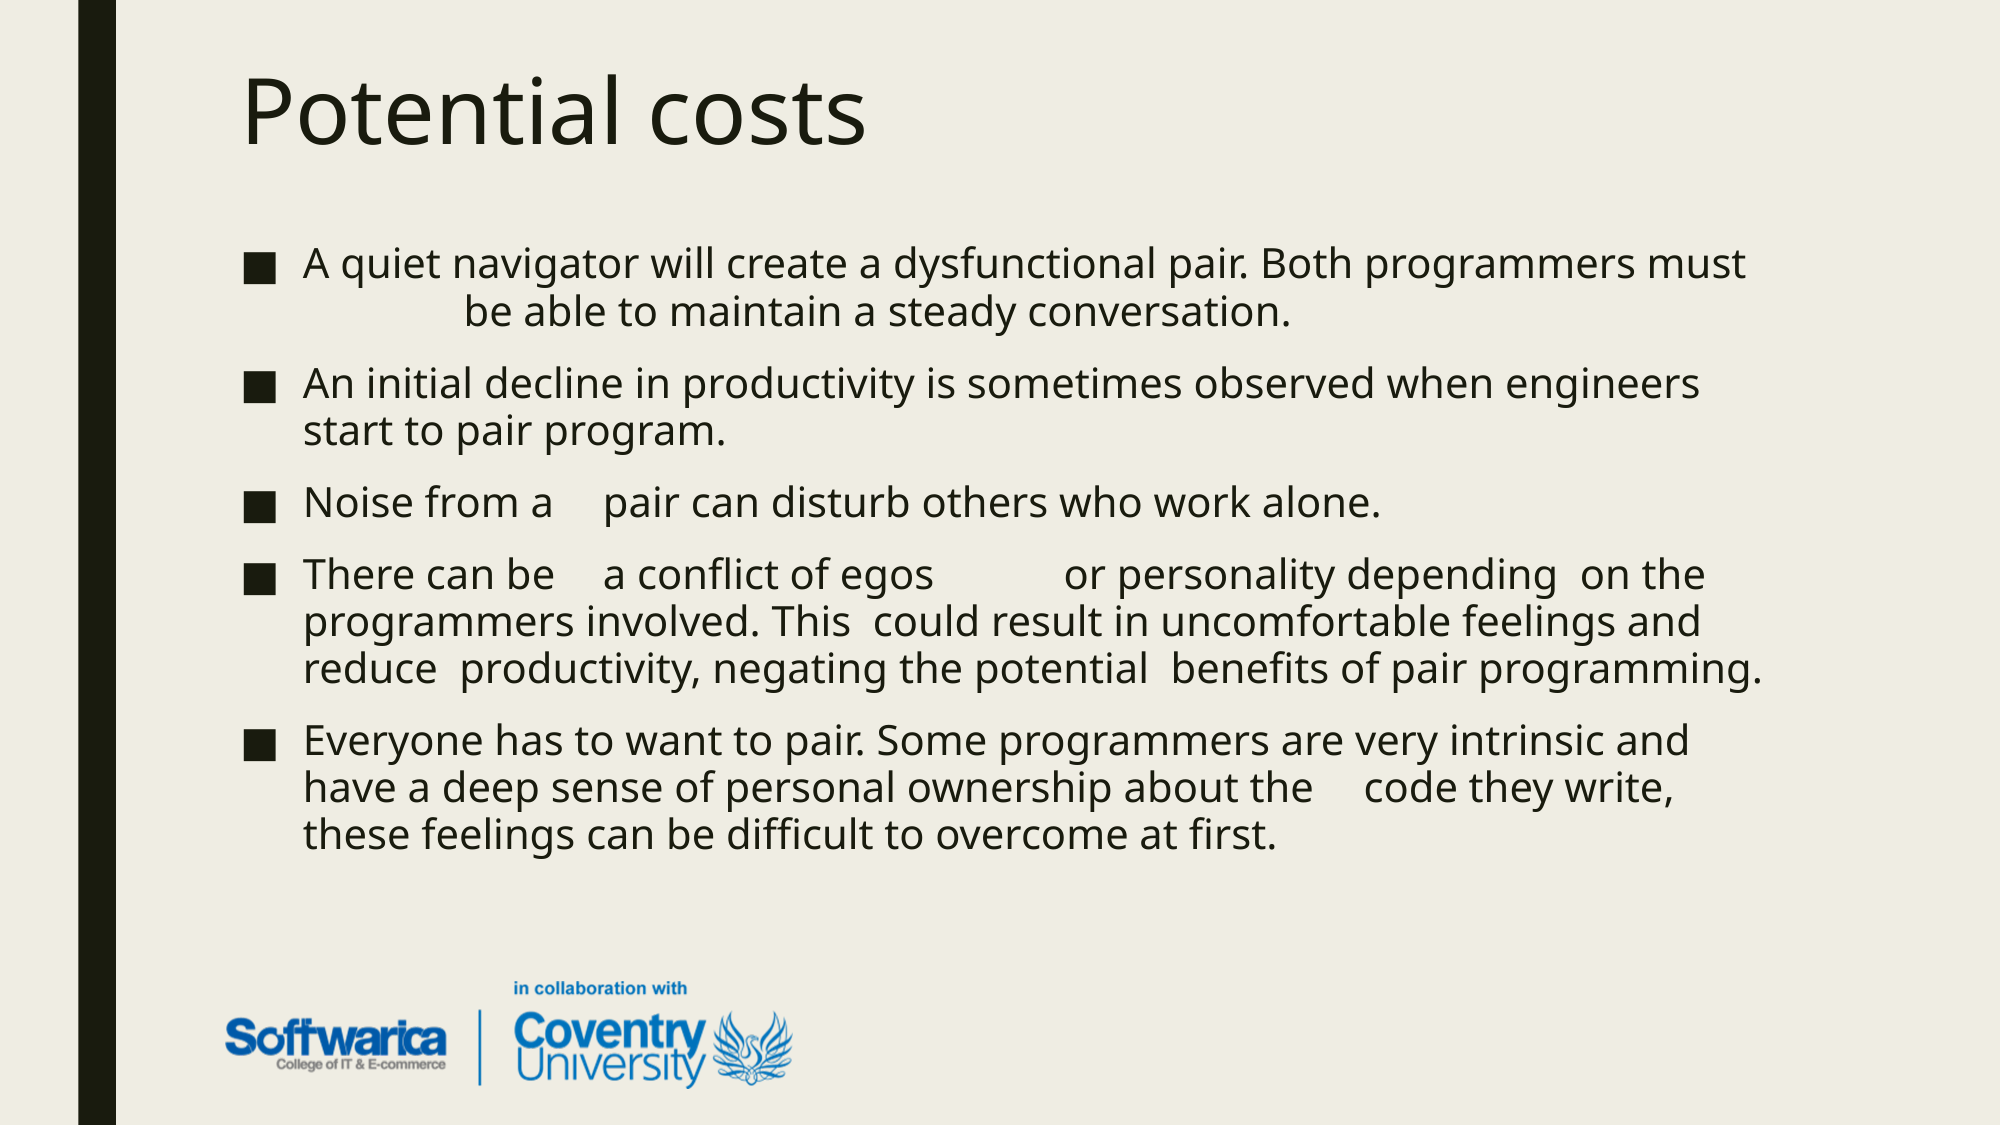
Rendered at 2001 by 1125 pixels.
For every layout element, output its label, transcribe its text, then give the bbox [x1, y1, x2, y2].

title Potential costs [225, 59, 1800, 191]
list A quiet navigator will create a dysfunctional pair. Both programmers must be able to maintain a steady conversation. An initial decline in productivity is sometimes observed when engineers start to pair program. Noise from a pair can disturb others who work alone. There can be a conflict of egos or personality depending on the programmers involved. This could result in uncomfortable feelings and reduce productivity, negating the potential benefits of pair programming. Everyone has to want to pair. Some programmers are very intrinsic and have a deep sense of personal ownership about the code they write, these feelings can be difficult to overcome at first. [225, 233, 1800, 963]
picture [224, 981, 794, 1089]
